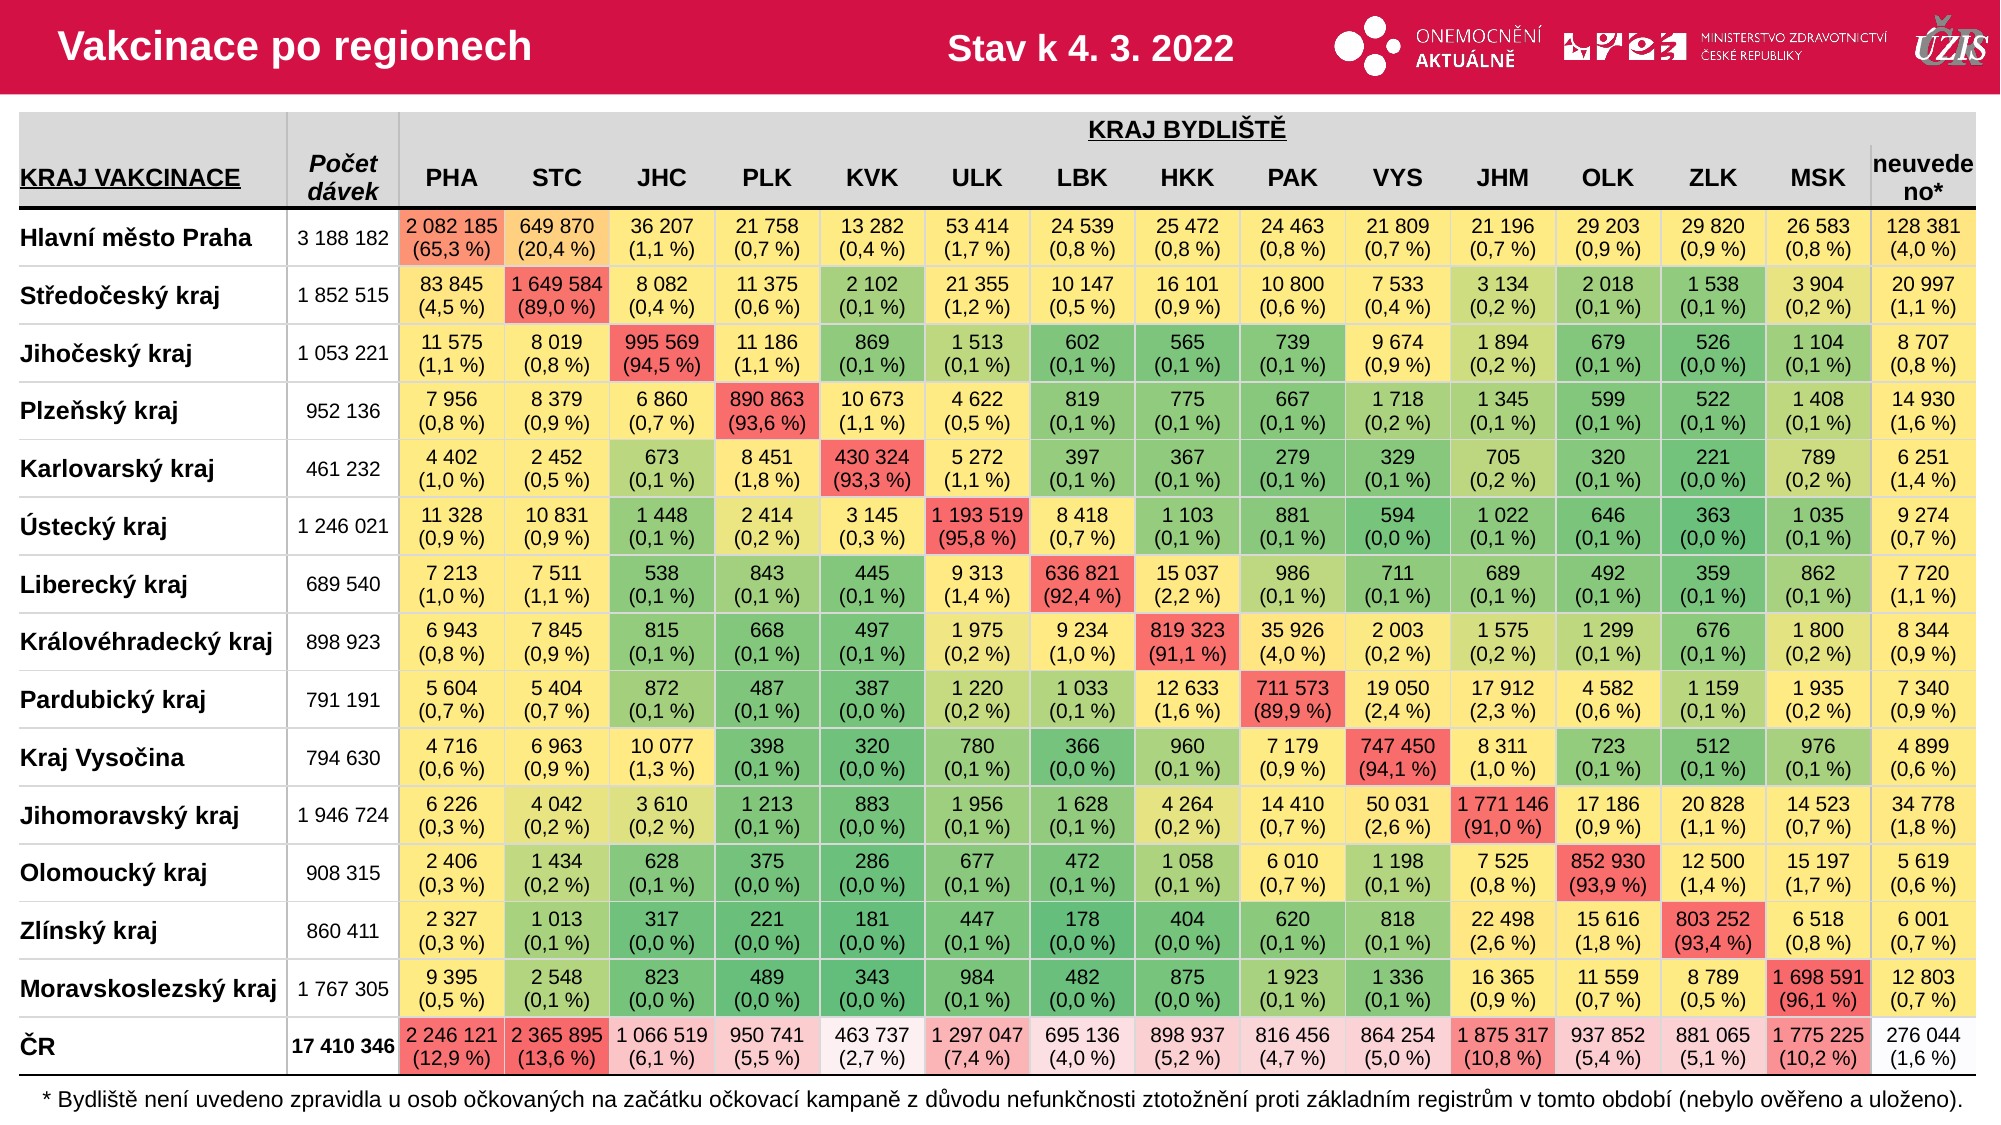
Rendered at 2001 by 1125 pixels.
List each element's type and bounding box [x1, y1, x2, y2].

table_cell [1662, 1018, 1765, 1074]
table_cell [19, 145, 286, 206]
picture [1915, 15, 1989, 66]
table_cell [1767, 498, 1870, 554]
table_cell [610, 440, 714, 496]
table_cell [505, 960, 609, 1016]
table_cell [1662, 960, 1765, 1016]
table_cell [716, 383, 819, 439]
table_cell [19, 614, 286, 670]
table_cell [505, 729, 609, 785]
table_cell [288, 671, 398, 727]
table_cell [1241, 498, 1345, 554]
table_cell [288, 440, 398, 496]
table_cell [288, 145, 398, 206]
table_cell [716, 614, 819, 670]
table_cell [1241, 787, 1345, 843]
table_cell [821, 145, 924, 206]
table_cell [926, 845, 1029, 901]
table_cell [610, 845, 714, 901]
table_cell [1872, 614, 1976, 670]
table_cell [1662, 614, 1765, 670]
table_cell [821, 440, 924, 496]
picture [1563, 31, 1888, 60]
table_cell [716, 787, 819, 843]
table_cell [926, 787, 1029, 843]
table_cell [1136, 498, 1239, 554]
table_cell [610, 614, 714, 670]
table_cell [716, 267, 819, 323]
table_cell [821, 902, 924, 958]
table_cell [716, 498, 819, 554]
table_cell [505, 210, 609, 265]
table_cell [19, 498, 286, 554]
table_cell [19, 960, 286, 1016]
table_cell [1346, 383, 1450, 439]
table_cell [1241, 325, 1345, 381]
table_cell [1031, 787, 1134, 843]
table_cell [1346, 614, 1450, 670]
table_cell [1031, 210, 1134, 265]
table_cell [400, 145, 504, 206]
table_cell [1872, 498, 1976, 554]
table_cell [1136, 902, 1239, 958]
table_cell [1031, 1018, 1134, 1074]
table_cell [1872, 902, 1976, 958]
table_cell [821, 960, 924, 1016]
table_cell [19, 787, 286, 843]
table_cell [288, 1018, 398, 1074]
table_cell [1346, 729, 1450, 785]
table_cell [1557, 902, 1660, 958]
table_cell [19, 325, 286, 381]
table_cell [1451, 1018, 1555, 1074]
table_cell [1241, 960, 1345, 1016]
table_cell [610, 729, 714, 785]
table_cell [1346, 145, 1450, 206]
table_cell [19, 267, 286, 323]
table_cell [19, 556, 286, 612]
table_cell [610, 325, 714, 381]
table_cell [926, 325, 1029, 381]
table_cell [1136, 614, 1239, 670]
table_cell [288, 845, 398, 901]
table_cell [1872, 787, 1976, 843]
table_cell [400, 729, 504, 785]
table_cell [505, 145, 609, 206]
table_cell [1346, 845, 1450, 901]
table_cell [1346, 325, 1450, 381]
table_cell [821, 267, 924, 323]
table_cell [821, 325, 924, 381]
table_cell [1767, 671, 1870, 727]
table_cell [400, 440, 504, 496]
table_cell [1872, 1018, 1976, 1074]
table_cell [19, 902, 286, 958]
table_cell [1662, 267, 1765, 323]
table_cell [1557, 383, 1660, 439]
table_cell [288, 556, 398, 612]
table_cell [1241, 671, 1345, 727]
table_cell [926, 440, 1029, 496]
table_cell [1346, 440, 1450, 496]
table_cell [1346, 671, 1450, 727]
table_cell [400, 845, 504, 901]
table_cell [1767, 614, 1870, 670]
table_cell [400, 960, 504, 1016]
table_cell [1031, 614, 1134, 670]
table_cell [926, 729, 1029, 785]
table_cell [1557, 960, 1660, 1016]
table_cell [716, 902, 819, 958]
table_cell [1872, 729, 1976, 785]
table_cell [1662, 902, 1765, 958]
table_cell [1662, 440, 1765, 496]
table_cell [288, 614, 398, 670]
table_cell [1241, 614, 1345, 670]
table_cell [400, 383, 504, 439]
table_cell [1872, 440, 1976, 496]
table_cell [1031, 267, 1134, 323]
table_cell [821, 210, 924, 265]
table_cell [1346, 556, 1450, 612]
table_cell [1557, 1018, 1660, 1074]
table_cell [1031, 960, 1134, 1016]
table_cell [1662, 845, 1765, 901]
table_cell [610, 787, 714, 843]
table_cell [1136, 845, 1239, 901]
table_cell [1767, 210, 1870, 265]
table_cell [1241, 845, 1345, 901]
table_cell [1662, 145, 1765, 206]
table_cell [821, 614, 924, 670]
table_cell [19, 1018, 286, 1074]
table_cell [821, 498, 924, 554]
table_cell [400, 556, 504, 612]
table_cell [1662, 787, 1765, 843]
table_cell [1241, 210, 1345, 265]
table_cell [505, 902, 609, 958]
table_cell [1451, 845, 1555, 901]
table_cell [1136, 325, 1239, 381]
table_cell [1767, 440, 1870, 496]
table_cell [610, 210, 714, 265]
table_cell [288, 787, 398, 843]
table_cell [1767, 556, 1870, 612]
table_cell [19, 383, 286, 439]
table_cell [1662, 729, 1765, 785]
table_cell [1136, 145, 1239, 206]
table_cell [505, 383, 609, 439]
table_cell [716, 440, 819, 496]
table_cell [1031, 325, 1134, 381]
table_cell [1872, 145, 1976, 206]
table_cell [1241, 1018, 1345, 1074]
table_cell [1346, 210, 1450, 265]
table_cell [1451, 787, 1555, 843]
table_cell [821, 1018, 924, 1074]
table_cell [716, 145, 819, 206]
table_cell [288, 267, 398, 323]
table_cell [821, 383, 924, 439]
table_cell [1767, 729, 1870, 785]
table_cell [1557, 614, 1660, 670]
table_cell [1767, 787, 1870, 843]
table_cell [400, 1018, 504, 1074]
table_cell [288, 210, 398, 265]
table_cell [1451, 145, 1555, 206]
table_cell [1767, 383, 1870, 439]
table_cell [505, 325, 609, 381]
table_cell [1767, 902, 1870, 958]
table_cell [716, 556, 819, 612]
table_cell [288, 325, 398, 381]
table_cell [1031, 671, 1134, 727]
table_cell [926, 145, 1029, 206]
table_cell [1241, 383, 1345, 439]
table_cell [1031, 729, 1134, 785]
table_cell [1557, 729, 1660, 785]
table_cell [1241, 902, 1345, 958]
table_cell [400, 267, 504, 323]
table_cell [1872, 267, 1976, 323]
table_cell [1662, 383, 1765, 439]
text_box [932, 16, 1322, 77]
table_cell [1872, 383, 1976, 439]
table_cell [821, 845, 924, 901]
table_cell [1451, 210, 1555, 265]
table_cell [1872, 960, 1976, 1016]
table_cell [716, 960, 819, 1016]
table_cell [1451, 325, 1555, 381]
table_cell [1451, 440, 1555, 496]
table_cell [505, 498, 609, 554]
table_cell [821, 556, 924, 612]
table_cell [1136, 383, 1239, 439]
table_cell [926, 960, 1029, 1016]
table_cell [716, 845, 819, 901]
table_cell [1872, 556, 1976, 612]
table_cell [400, 325, 504, 381]
table_cell [610, 556, 714, 612]
table_cell [1451, 902, 1555, 958]
table_cell [610, 145, 714, 206]
table_cell [1241, 440, 1345, 496]
table_cell [1662, 325, 1765, 381]
table_cell [1136, 440, 1239, 496]
table_cell [288, 960, 398, 1016]
table_cell [1557, 671, 1660, 727]
table_cell [1872, 210, 1976, 265]
table_cell [926, 498, 1029, 554]
table_cell [19, 845, 286, 901]
table_cell [400, 902, 504, 958]
table_cell [716, 325, 819, 381]
title [42, 0, 1262, 95]
table_cell [926, 614, 1029, 670]
table_cell [1451, 614, 1555, 670]
table_cell [19, 729, 286, 785]
table_cell [1451, 556, 1555, 612]
table_cell [926, 383, 1029, 439]
table_cell [1662, 556, 1765, 612]
text_box [27, 1076, 1980, 1119]
table_cell [1136, 1018, 1239, 1074]
table_cell [1557, 325, 1660, 381]
table_cell [716, 671, 819, 727]
table_header [400, 114, 1976, 145]
table_cell [400, 498, 504, 554]
table_cell [1767, 267, 1870, 323]
table_cell [1346, 1018, 1450, 1074]
table_cell [1346, 787, 1450, 843]
table_cell [505, 267, 609, 323]
table_cell [1451, 383, 1555, 439]
table_cell [400, 210, 504, 265]
table_cell [1557, 556, 1660, 612]
table_cell [1241, 556, 1345, 612]
table_cell [288, 498, 398, 554]
table_cell [926, 267, 1029, 323]
table_cell [610, 1018, 714, 1074]
table_cell [1031, 556, 1134, 612]
table_cell [926, 1018, 1029, 1074]
table_cell [1451, 729, 1555, 785]
table_cell [505, 845, 609, 901]
table_cell [1136, 671, 1239, 727]
table_cell [1031, 383, 1134, 439]
table_cell [716, 729, 819, 785]
table_cell [1872, 845, 1976, 901]
table_cell [926, 556, 1029, 612]
table_cell [821, 787, 924, 843]
table_cell [926, 210, 1029, 265]
picture [1334, 16, 1542, 76]
table_cell [1136, 556, 1239, 612]
table_cell [400, 787, 504, 843]
table_cell [1136, 210, 1239, 265]
table_cell [610, 902, 714, 958]
table_cell [1136, 729, 1239, 785]
table_cell [1346, 498, 1450, 554]
table_cell [1346, 902, 1450, 958]
table_cell [1557, 440, 1660, 496]
table_cell [288, 729, 398, 785]
table_cell [19, 210, 286, 265]
table_cell [1136, 960, 1239, 1016]
table_cell [716, 1018, 819, 1074]
table_cell [1031, 440, 1134, 496]
table_cell [1767, 960, 1870, 1016]
table_cell [926, 671, 1029, 727]
table_cell [1346, 267, 1450, 323]
table_cell [505, 671, 609, 727]
table_cell [19, 440, 286, 496]
table_cell [19, 671, 286, 727]
table_cell [1557, 145, 1660, 206]
table_cell [1136, 267, 1239, 323]
table_cell [1241, 145, 1345, 206]
table_cell [1767, 325, 1870, 381]
table_cell [1031, 845, 1134, 901]
table_header [288, 114, 398, 145]
table_cell [716, 210, 819, 265]
table_cell [1767, 1018, 1870, 1074]
table_cell [1031, 145, 1134, 206]
table_header [19, 114, 286, 145]
table_cell [1557, 210, 1660, 265]
table_cell [821, 729, 924, 785]
table_cell [1031, 902, 1134, 958]
table_cell [610, 960, 714, 1016]
table_cell [1346, 960, 1450, 1016]
table_cell [505, 614, 609, 670]
table_cell [1451, 267, 1555, 323]
table_cell [610, 267, 714, 323]
table_cell [400, 671, 504, 727]
table_cell [1662, 498, 1765, 554]
table_cell [1031, 498, 1134, 554]
table_cell [400, 614, 504, 670]
table_cell [610, 498, 714, 554]
table_cell [1241, 729, 1345, 785]
table_cell [505, 440, 609, 496]
table_cell [1662, 210, 1765, 265]
table_cell [610, 671, 714, 727]
table_cell [1557, 845, 1660, 901]
table_cell [1662, 671, 1765, 727]
table_cell [1872, 325, 1976, 381]
table_cell [1557, 267, 1660, 323]
table_cell [1451, 960, 1555, 1016]
table_cell [1136, 787, 1239, 843]
table_cell [505, 787, 609, 843]
table_cell [1241, 267, 1345, 323]
table_cell [505, 556, 609, 612]
table_cell [1767, 845, 1870, 901]
table_cell [288, 383, 398, 439]
table_cell [610, 383, 714, 439]
table_cell [505, 1018, 609, 1074]
table_cell [1872, 671, 1976, 727]
table_cell [1557, 498, 1660, 554]
table_cell [821, 671, 924, 727]
table_cell [1451, 671, 1555, 727]
table_cell [288, 902, 398, 958]
table_cell [926, 902, 1029, 958]
table_cell [1767, 145, 1870, 206]
table_cell [1557, 787, 1660, 843]
table_cell [1451, 498, 1555, 554]
